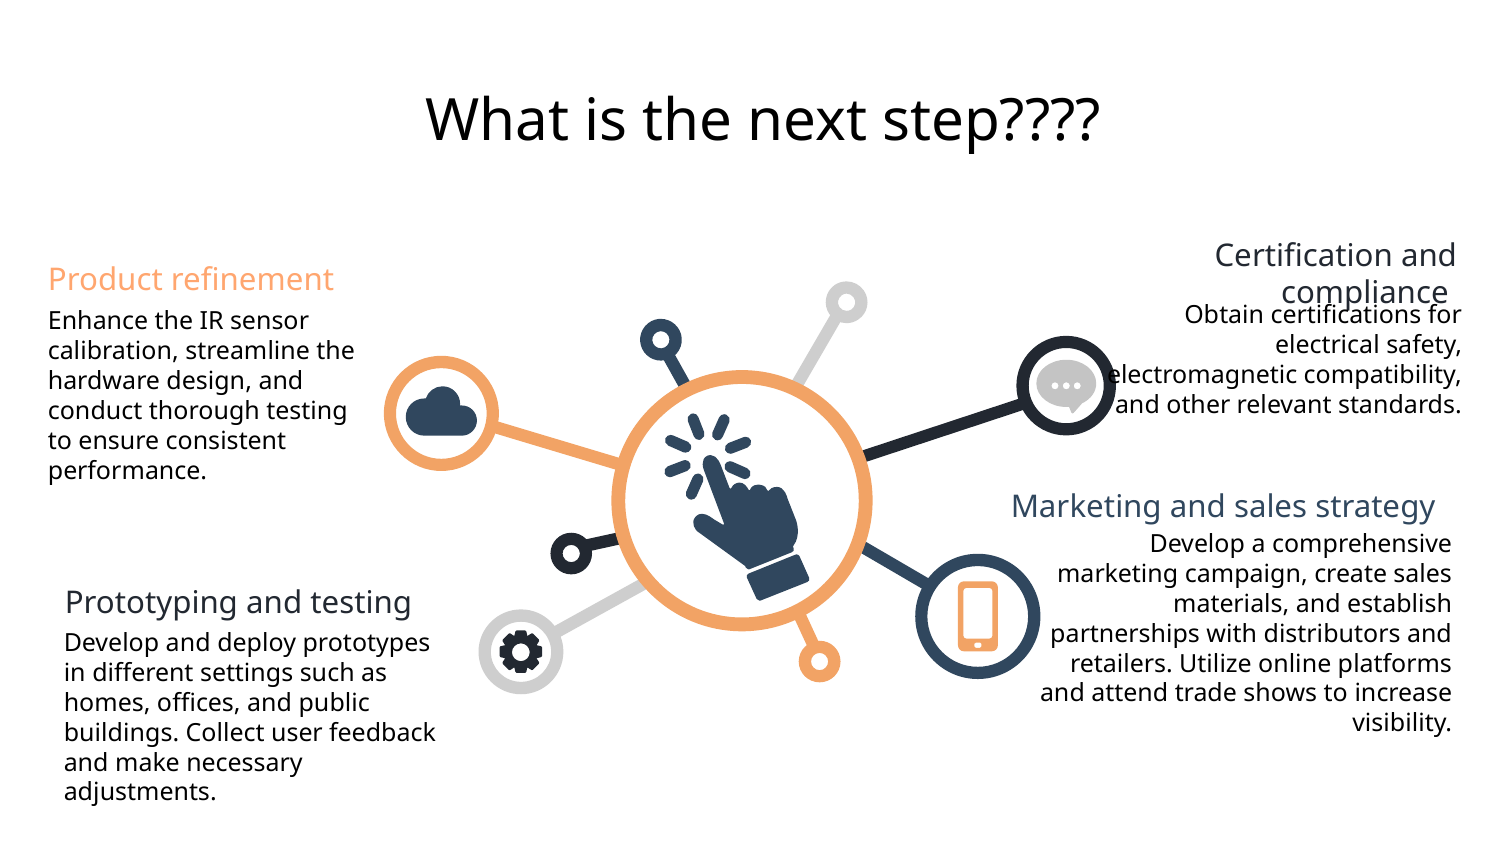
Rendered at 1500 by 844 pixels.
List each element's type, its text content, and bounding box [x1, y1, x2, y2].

text_box Product refinement [33, 253, 355, 289]
text_box Certification and compliance [1024, 254, 1473, 283]
text_box Marketing and sales strategy [1121, 483, 1452, 512]
text_box What is the next step???? [129, 77, 1397, 156]
text_box Develop a comprehensive marketing campaign, create sales materials, and establish partnerships with distributors and retailers. Utilize online platforms and attend trade shows to increase visibility. [1009, 512, 1468, 742]
text_box Develop and deploy prototypes in different settings such as homes, offices, and public buildings. Collect user feedback and make necessary adjustments. [48, 611, 464, 778]
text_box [383, 281, 1117, 695]
text_box Prototyping and testing [49, 580, 378, 611]
text_box Obtain certifications for electrical safety, electromagnetic compatibility, and other relevant standards. [1119, 283, 1478, 436]
text_box Enhance the IR sensor calibration, streamline the hardware design, and conduct thorough testing to ensure consistent performance. [33, 289, 378, 527]
